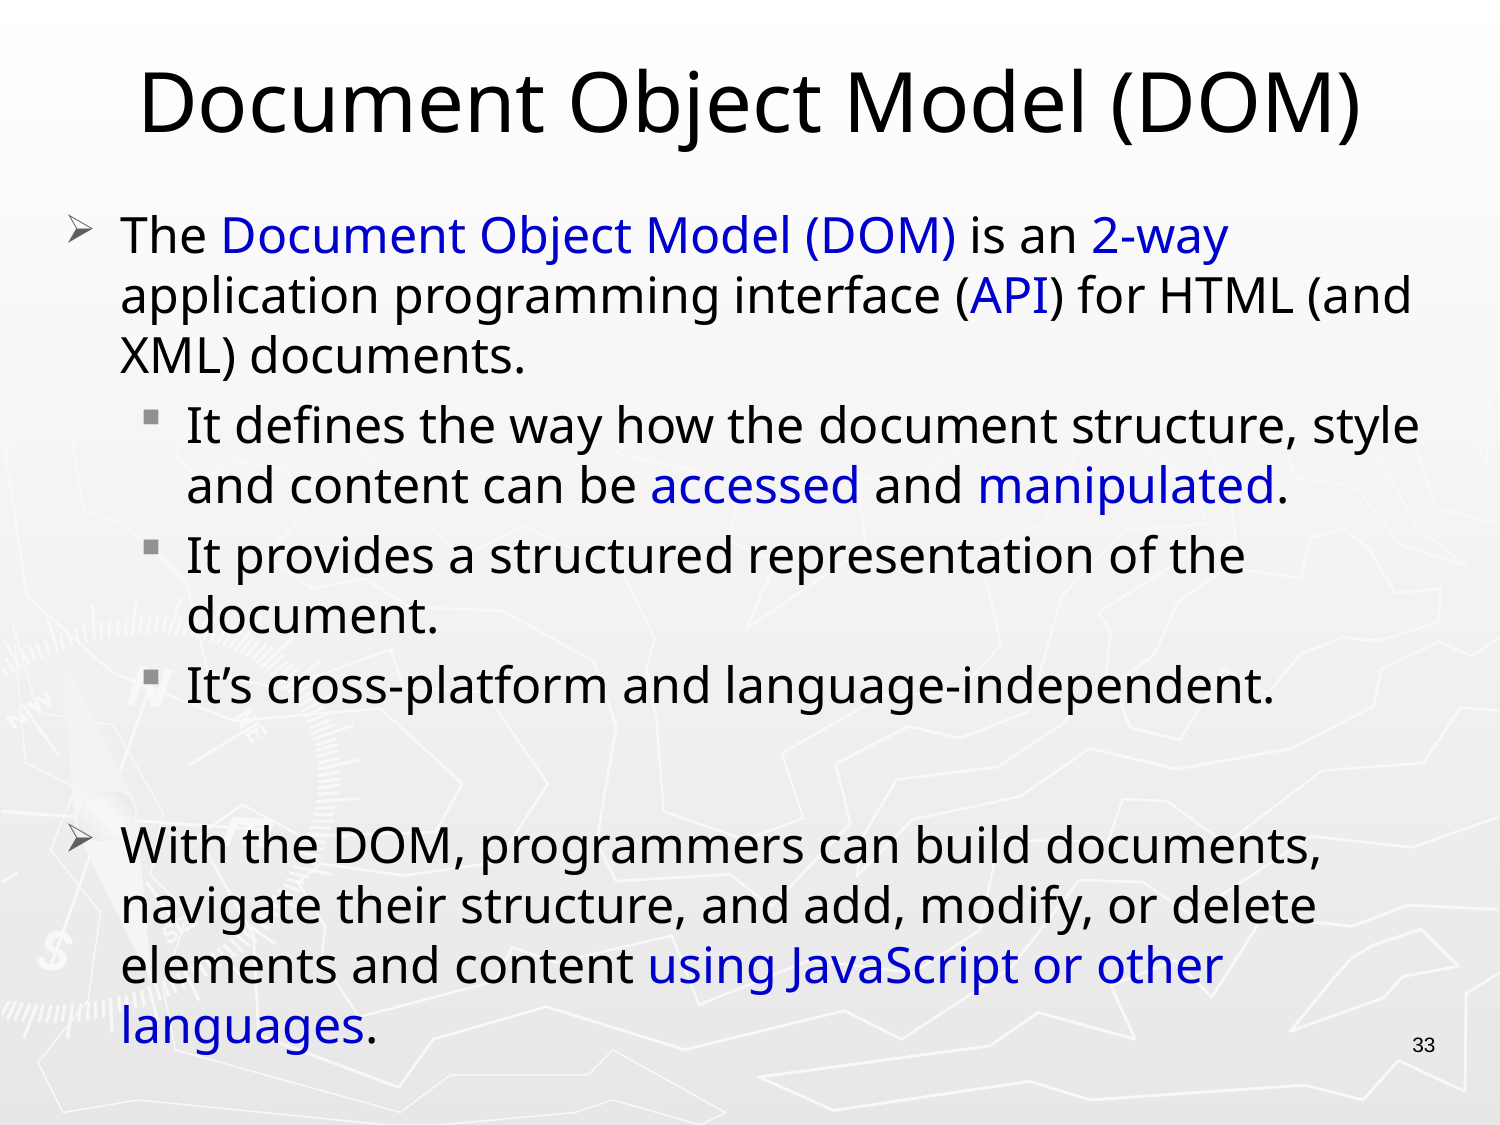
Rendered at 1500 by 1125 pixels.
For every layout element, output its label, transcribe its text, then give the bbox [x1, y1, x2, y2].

title Document Object Model (DOM) [49, 37, 1451, 161]
list The Document Object Model (DOM) is an 2-way application programming interface (API) for HTML (and XML) documents. It defines the way how the document structure, style and content can be accessed and manipulated. It provides a structured representation of the document. It’s cross-platform and language-independent. With the DOM, programmers can build documents, navigate their structure, and add, modify, or delete elements and content using JavaScript or other languages. [49, 196, 1451, 1001]
slide_number 33 [1074, 1024, 1451, 1103]
